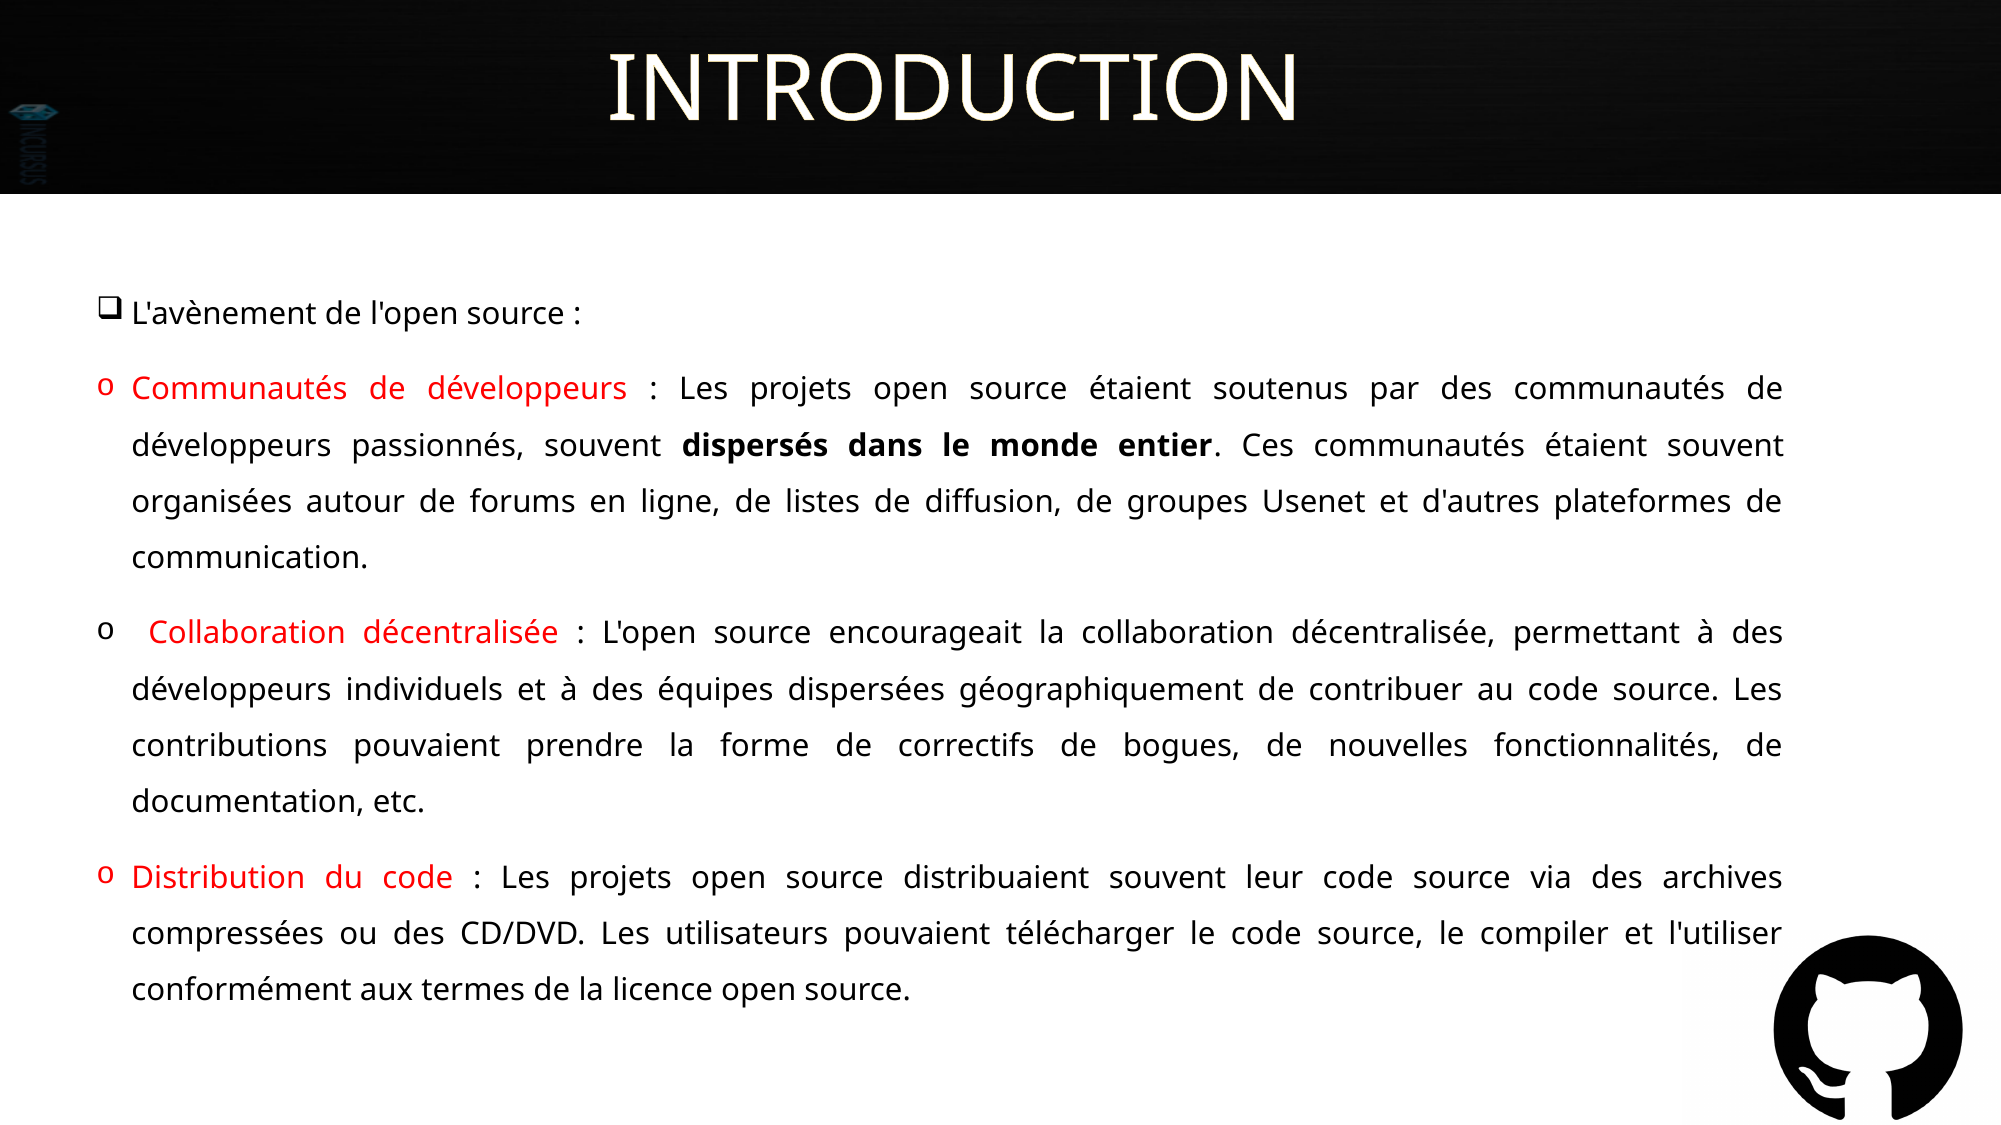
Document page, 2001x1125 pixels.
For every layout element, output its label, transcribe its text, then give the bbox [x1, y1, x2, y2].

picture [0, 0, 780, 194]
picture [1234, 0, 2001, 194]
picture [1682, 930, 2000, 1125]
text_box INTRODUCTION [592, 20, 780, 146]
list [780, 0, 1234, 987]
text_box INTRODUCTION [1234, 20, 1458, 146]
text_box L'avènement de l'open source : Communautés de développeurs : Les projets open source étaient soutenus par des communautés de développeurs passionnés, souvent dispersés dans le monde entier. Ces communautés étaient souvent organisées autour de forums en ligne, de listes de diffusion, de groupes Usenet et d'autres plateformes de communication. Collaboration décentralisée : L'open source encourageait la collaboration décentralisée, permettant à des développeurs individuels et à des équipes dispersées géographiquement de contribuer au code source. Les contributions pouvaient prendre la forme de correctifs de bogues, de nouvelles fonctionnalités, de documentation, etc. Distribution du code : Les projets open source distribuaient souvent leur code source via des archives compressées ou des CD/DVD. Les utilisateurs pouvaient télécharger le code source, le compiler et l'utiliser conformément aux termes de la licence open source. [81, 209, 1800, 1018]
